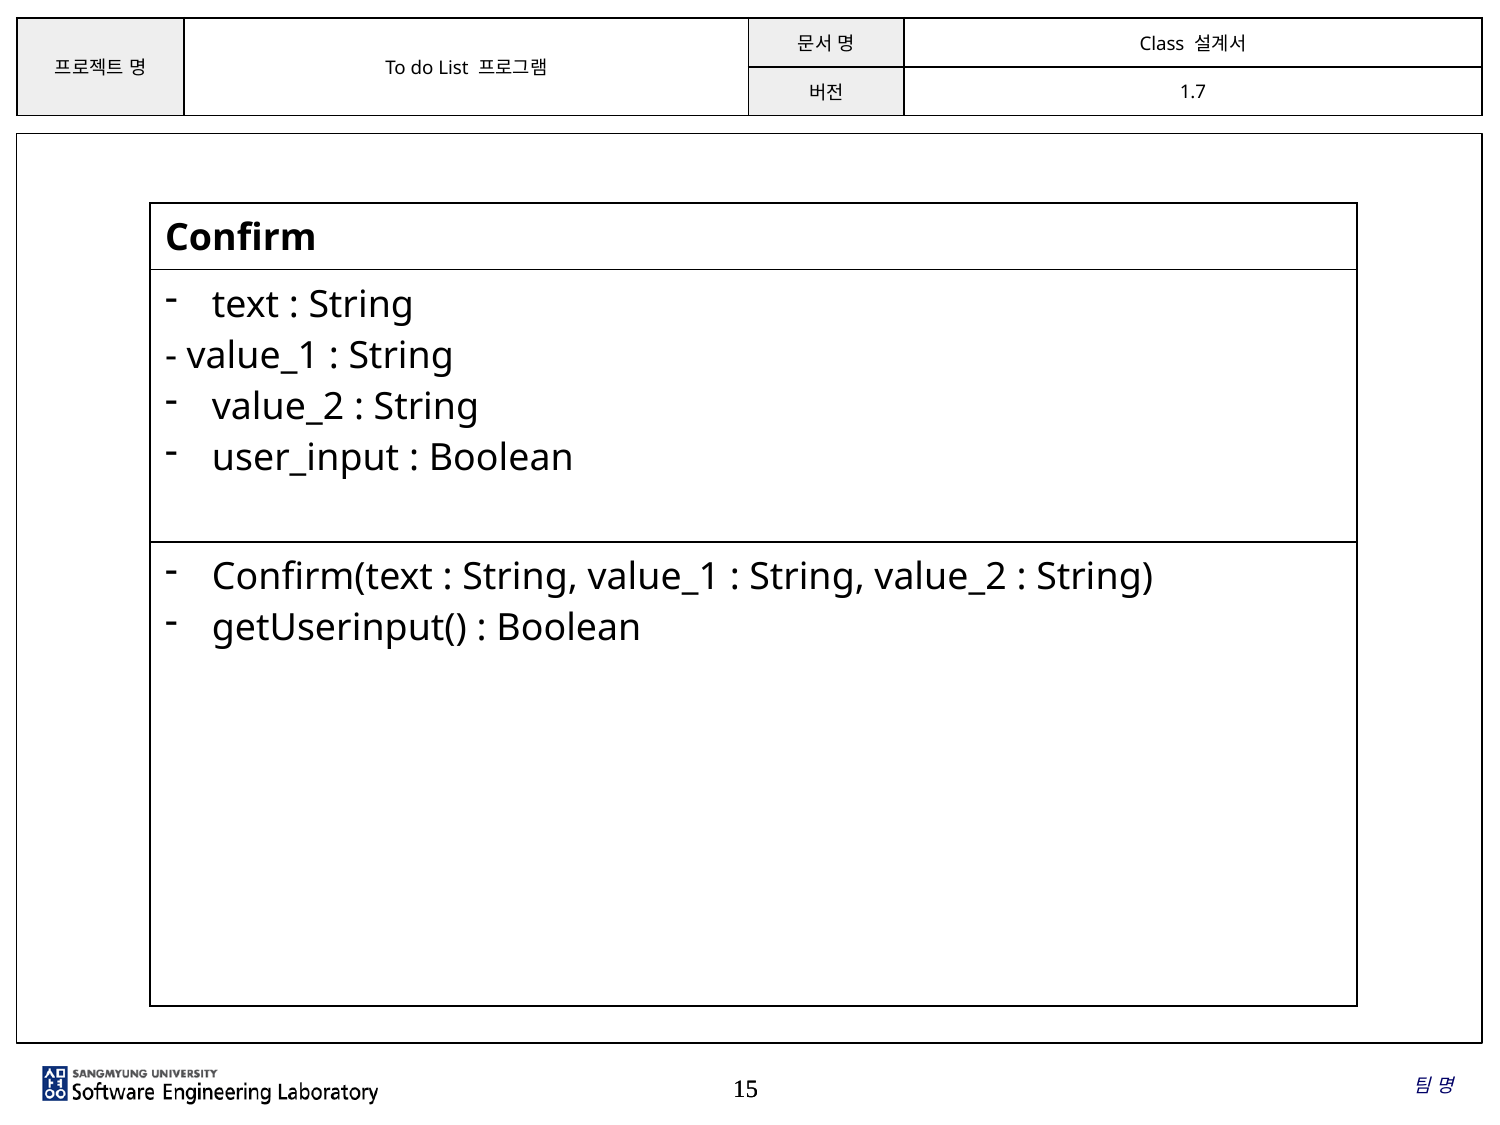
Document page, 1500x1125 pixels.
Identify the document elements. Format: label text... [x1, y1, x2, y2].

footer 팀 명 [994, 1060, 1454, 1110]
table_header Confirm [151, 204, 1356, 269]
table_cell text : String - value_1 : String value_2 : String user_input : Boolean [151, 270, 1356, 541]
table_cell Confirm(text : String, value_1 : String, value_2 : String) getUserinput() : Boolean [151, 543, 1356, 1005]
picture [42, 1066, 382, 1106]
